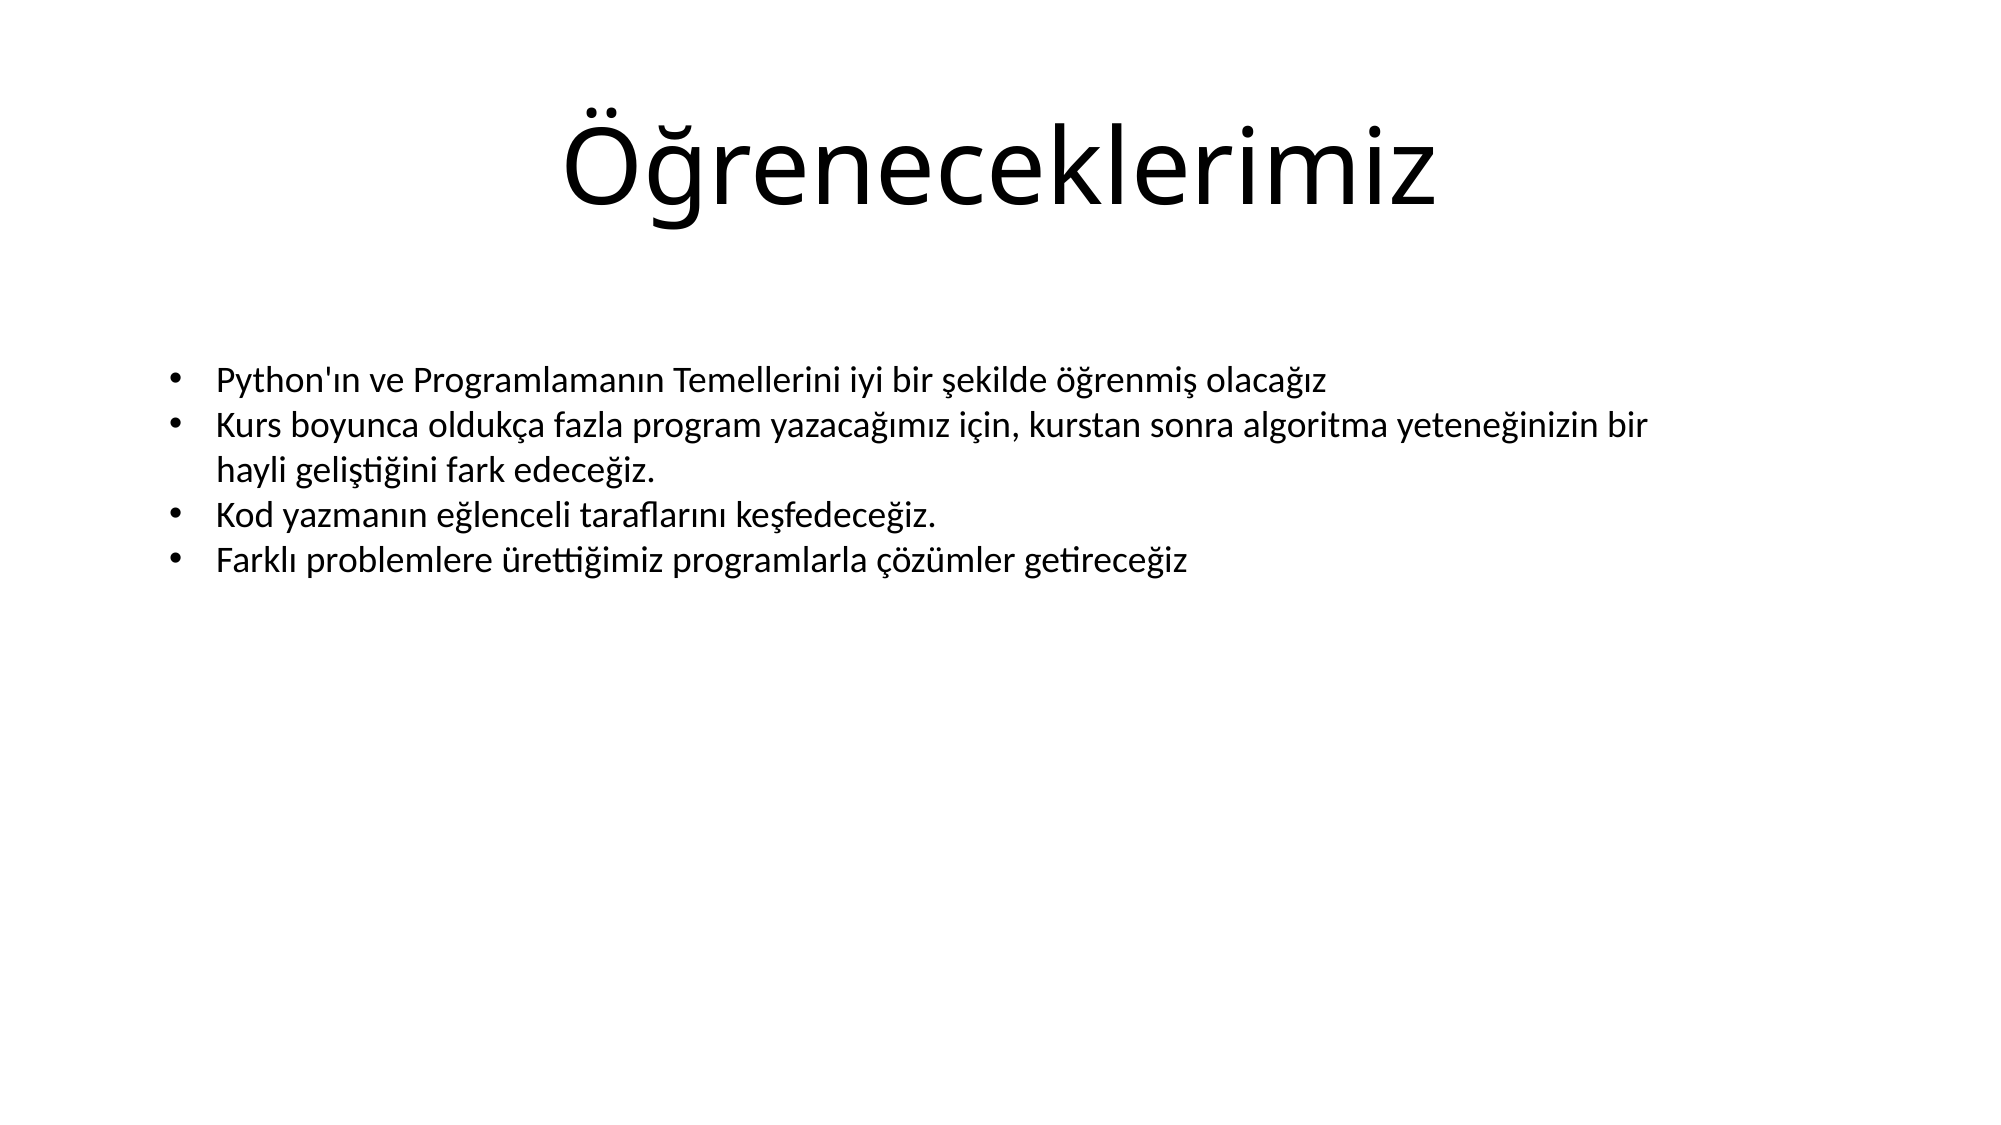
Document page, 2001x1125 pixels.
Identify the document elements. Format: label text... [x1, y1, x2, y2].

text_box Python'ın ve Programlamanın Temellerini iyi bir şekilde öğrenmiş olacağız Kurs boyunca oldukça fazla program yazacağımız için, kurstan sonra algoritma yeteneğinizin bir hayli geliştiğini fark edeceğiz. Kod yazmanın eğlenceli taraflarını keşfedeceğiz. Farklı problemlere ürettiğimiz programlarla çözümler getireceğiz [154, 348, 1725, 633]
title Öğreneceklerimiz [249, 104, 1750, 236]
